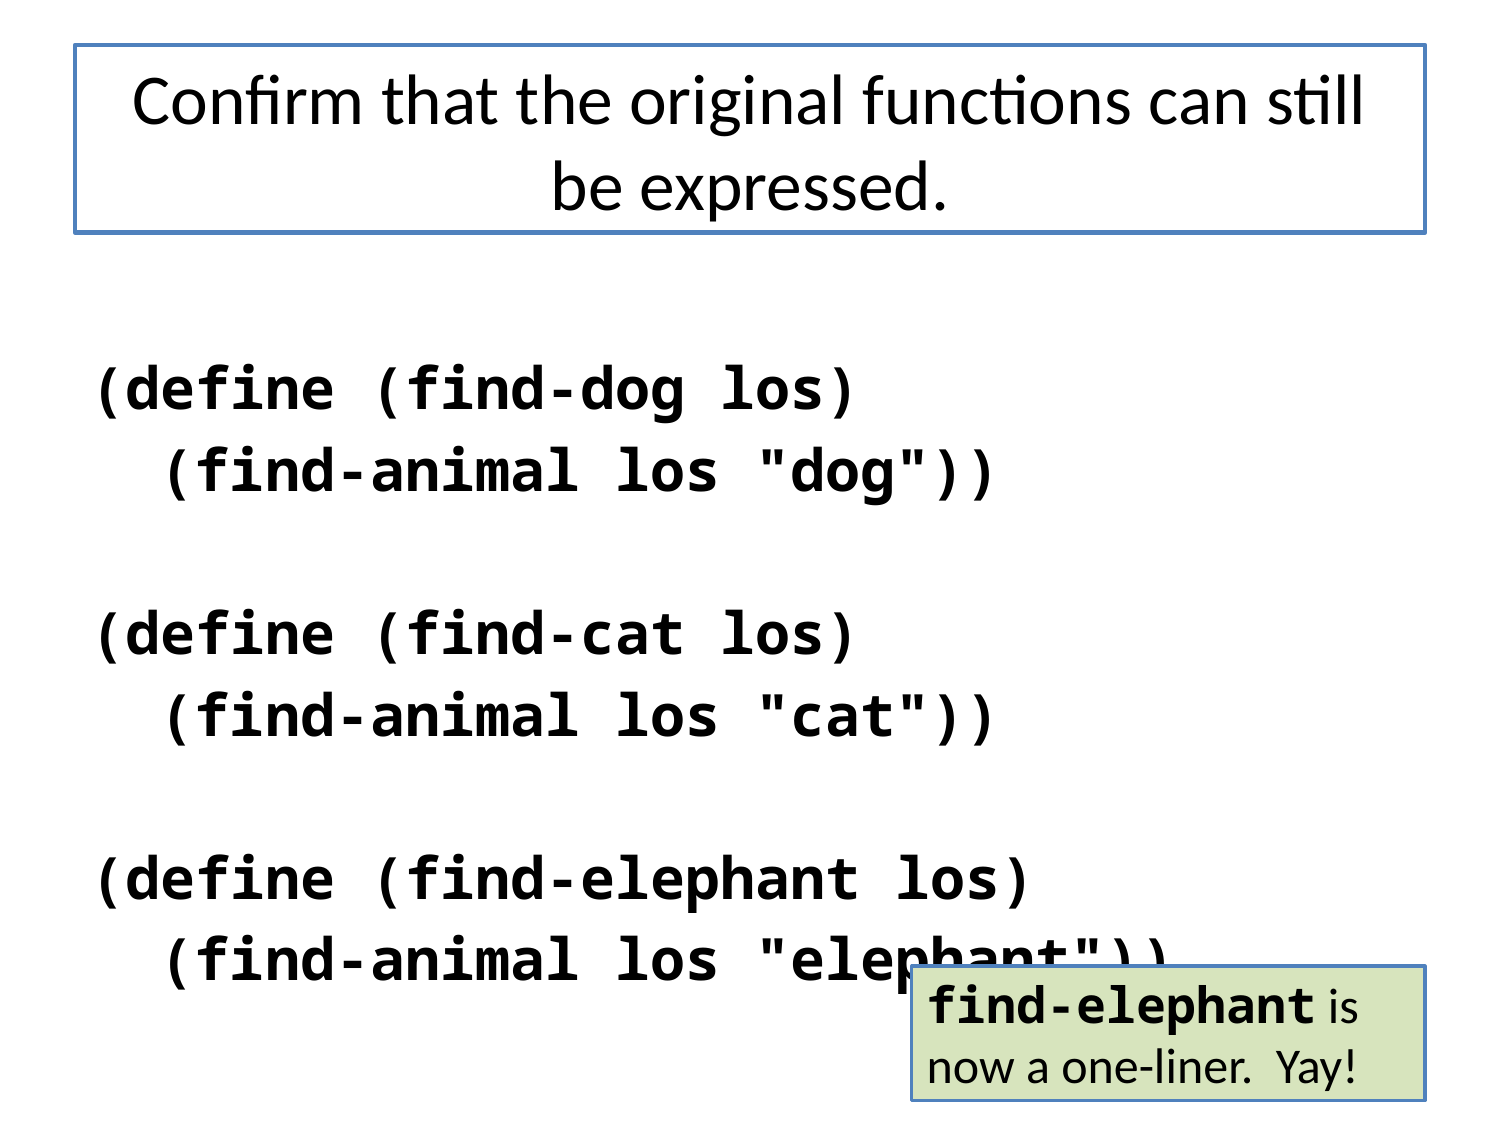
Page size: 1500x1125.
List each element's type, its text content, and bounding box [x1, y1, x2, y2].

list (define (find-dog los) (find-animal los "dog")) (define (find-cat los) (find-animal los "cat")) (define (find-elephant los) (find-animal los "elephant")) [75, 262, 1425, 1005]
title Confirm that the original functions can still be expressed. [73, 43, 1427, 235]
text_box find-elephant is now a one-liner. Yay! [911, 966, 1425, 1101]
